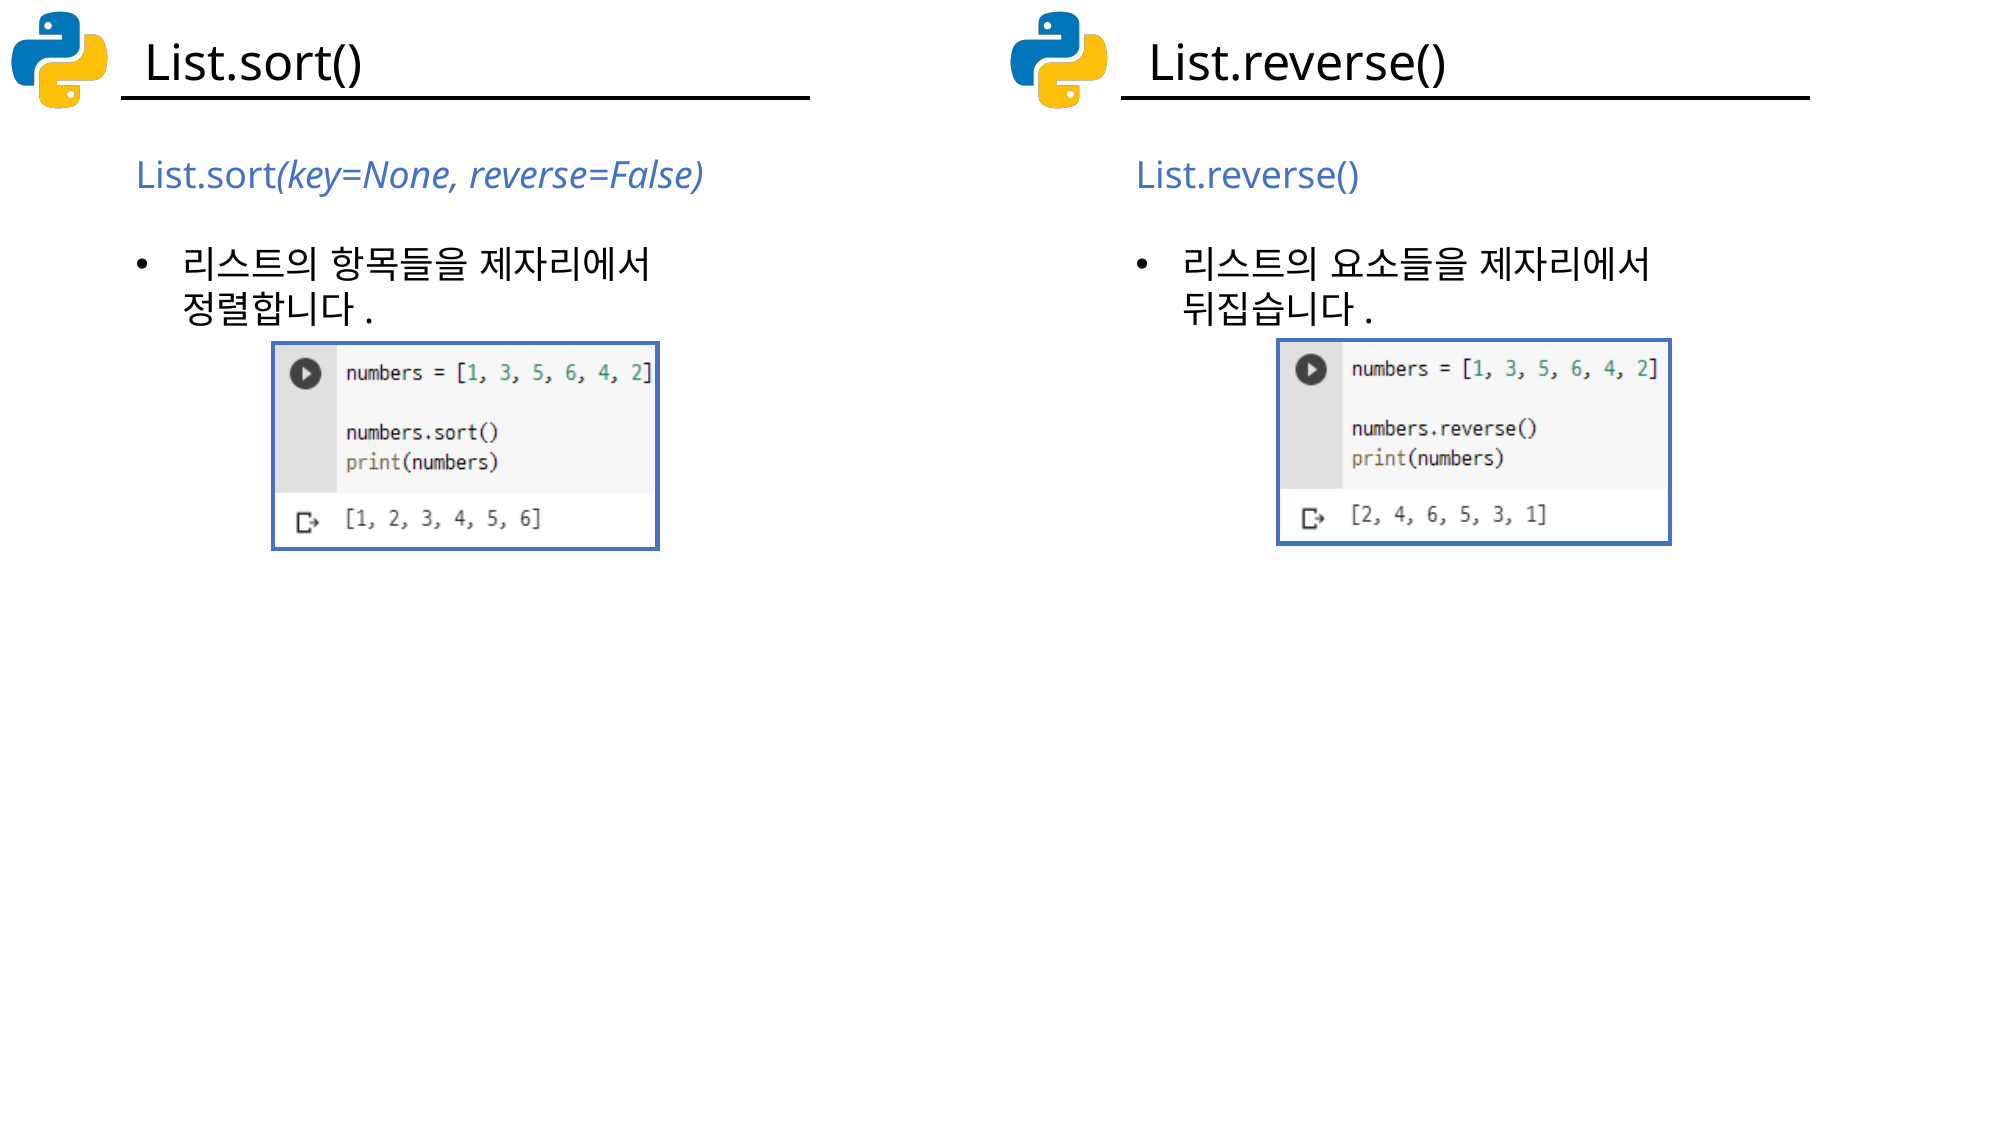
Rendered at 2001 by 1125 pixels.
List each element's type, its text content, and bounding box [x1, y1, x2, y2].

picture [1277, 340, 1670, 544]
text_box List.reverse() 리스트의 요소들을 제자리에서 뒤집습니다. [1120, 143, 1810, 339]
picture [999, 0, 1121, 121]
text_box List.sort(key=None, reverse=False) 리스트의 항목들을 제자리에서 정렬합니다. [120, 143, 810, 339]
text_box List.sort() [129, 22, 378, 96]
picture [273, 341, 658, 548]
picture [0, 0, 121, 121]
text_box List.reverse() [1133, 22, 1462, 96]
